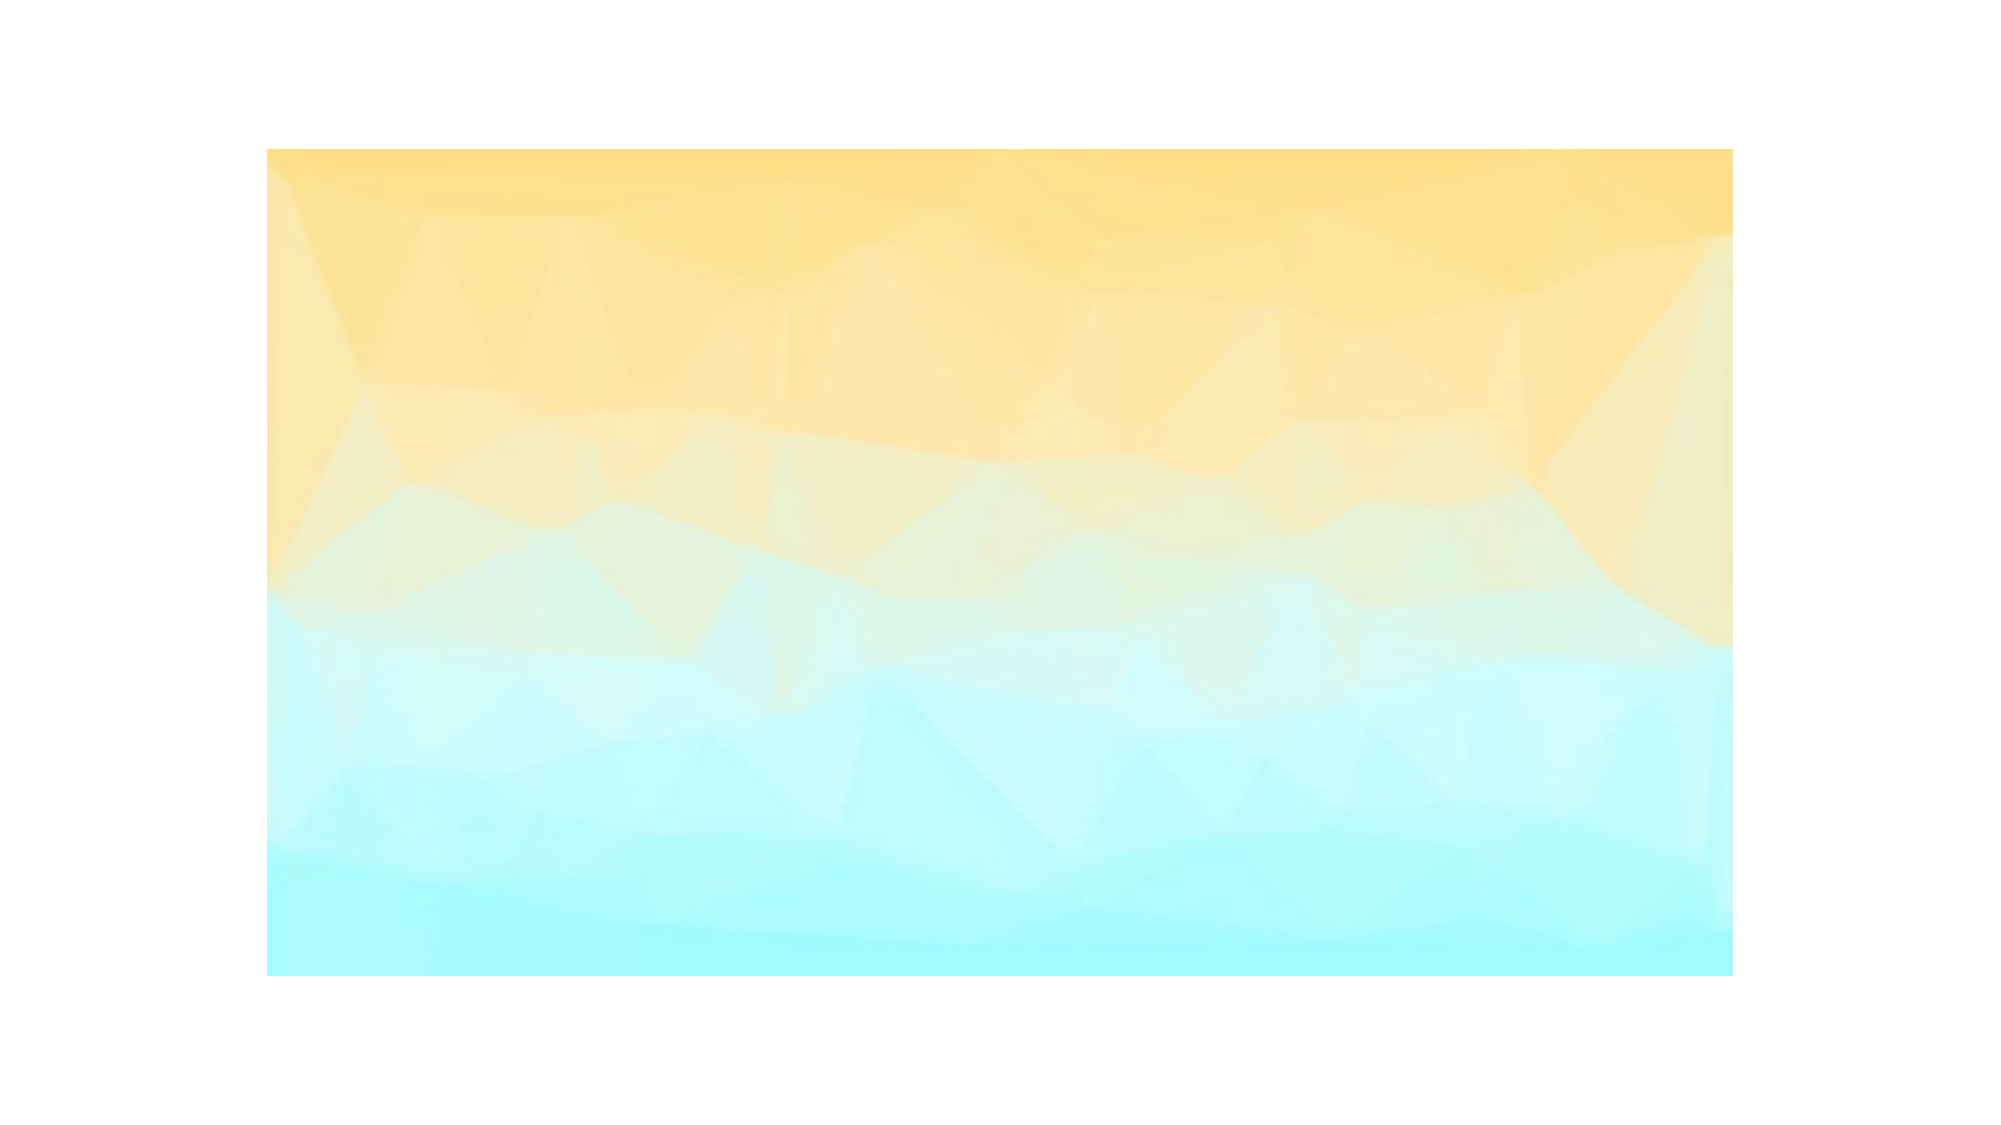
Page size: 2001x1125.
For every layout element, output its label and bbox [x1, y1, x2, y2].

picture [267, 149, 1733, 976]
